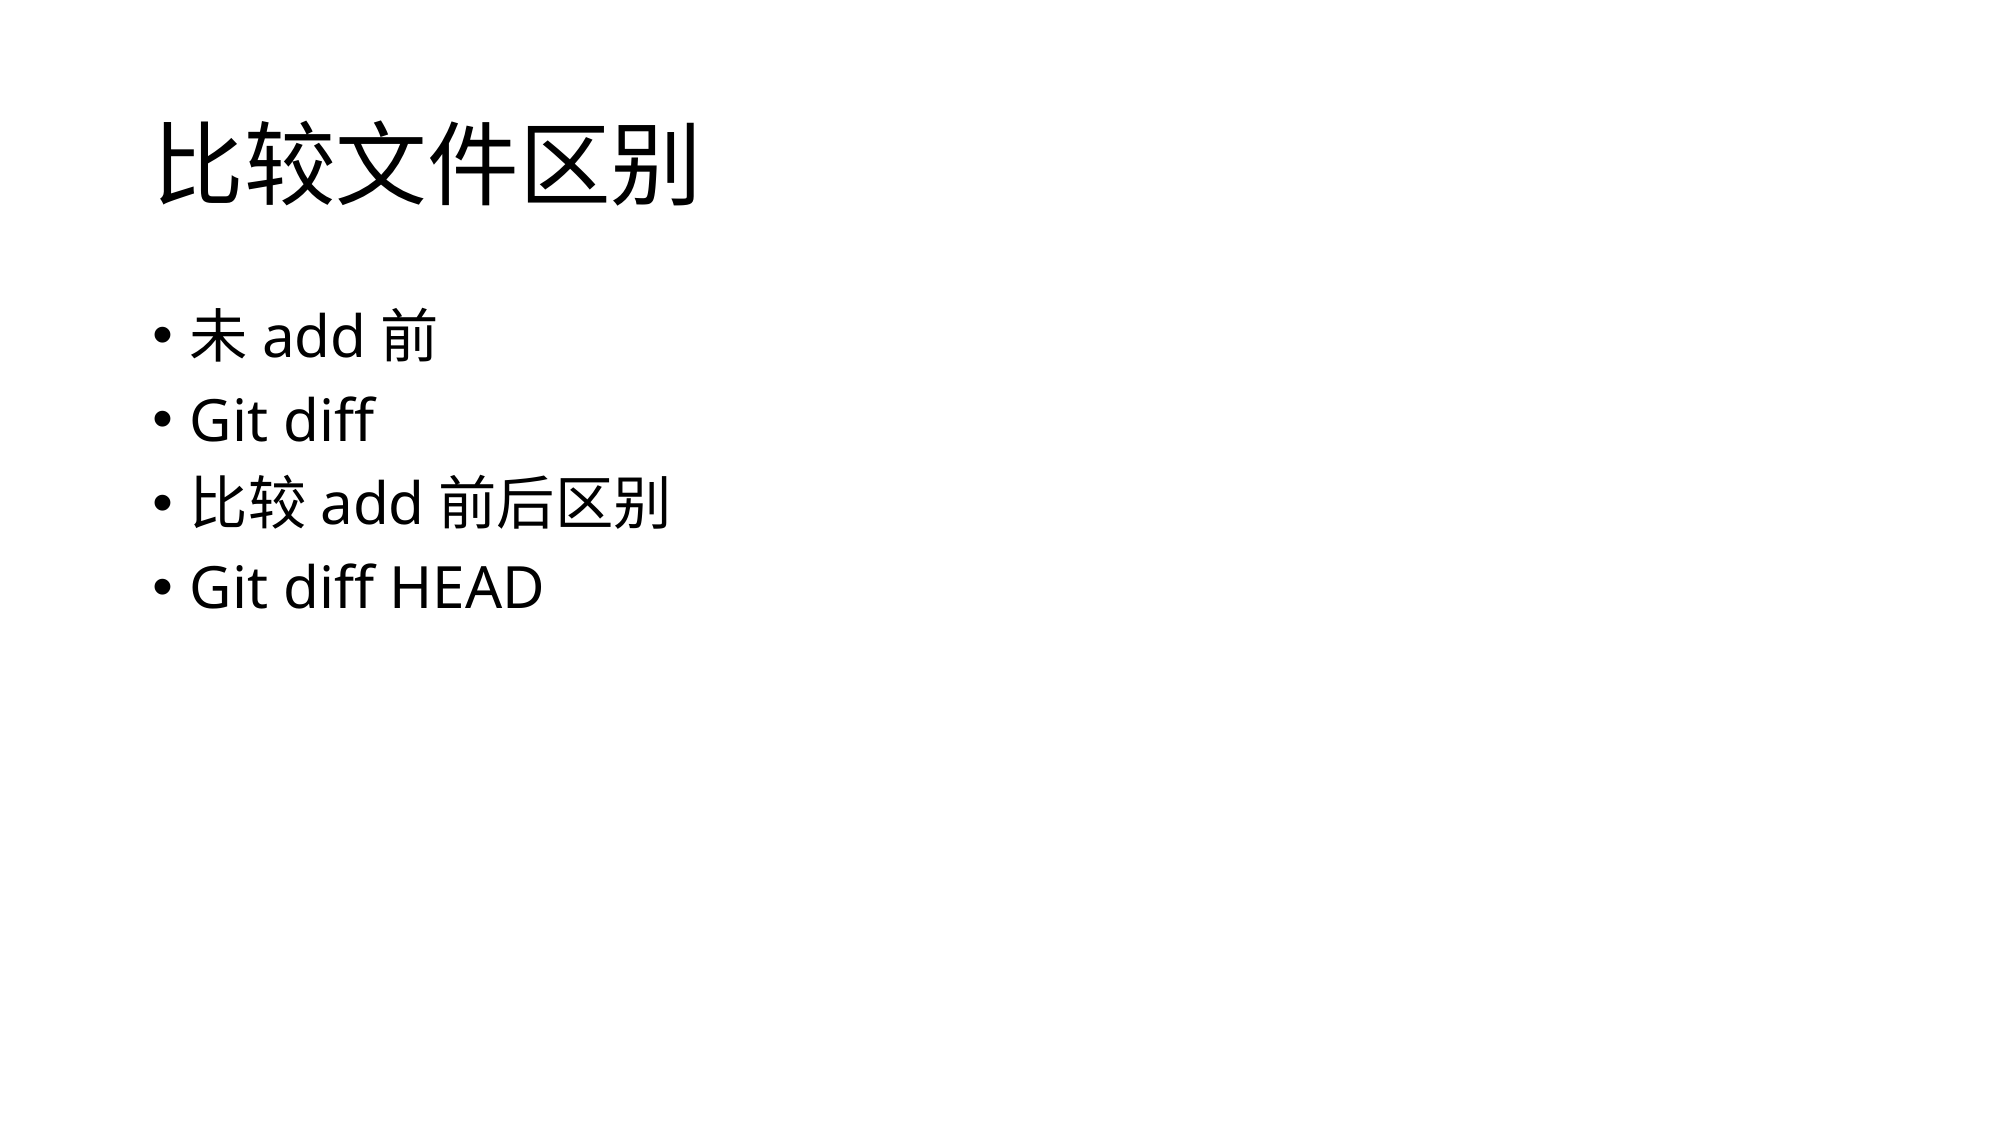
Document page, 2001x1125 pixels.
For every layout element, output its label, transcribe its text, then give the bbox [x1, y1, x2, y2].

list 未add前 Git diff 比较add前后区别 Git diff HEAD [137, 299, 1863, 1014]
title 比较文件区别 [137, 59, 1863, 278]
